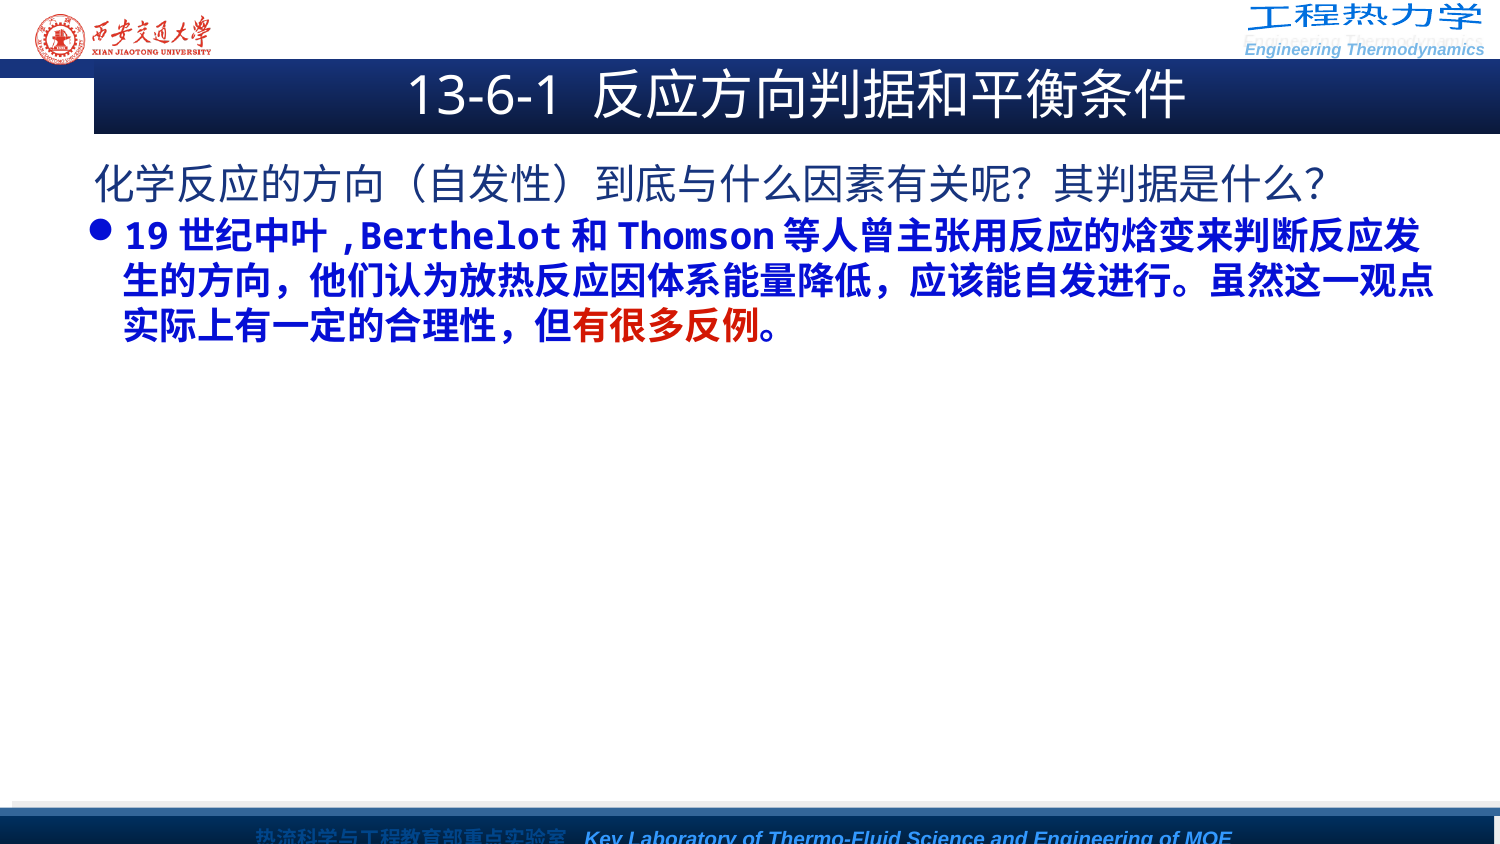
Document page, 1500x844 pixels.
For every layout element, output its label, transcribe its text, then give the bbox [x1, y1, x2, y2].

title 化学反应的方向（自发性）到底与什么因素有关呢？其判据是什么？ [78, 145, 1411, 204]
picture [35, 14, 211, 65]
text_box 19世纪中叶,Berthelot和Thomson等人曾主张用反应的焓变来判断反应发生的方向，他们认为放热反应因体系能量降低，应该能自发进行。虽然这一观点实际上有一定的合理性，但有很多反例。 [71, 204, 1462, 355]
text_box 13-6-1 反应方向判据和平衡条件 [93, 53, 1500, 133]
